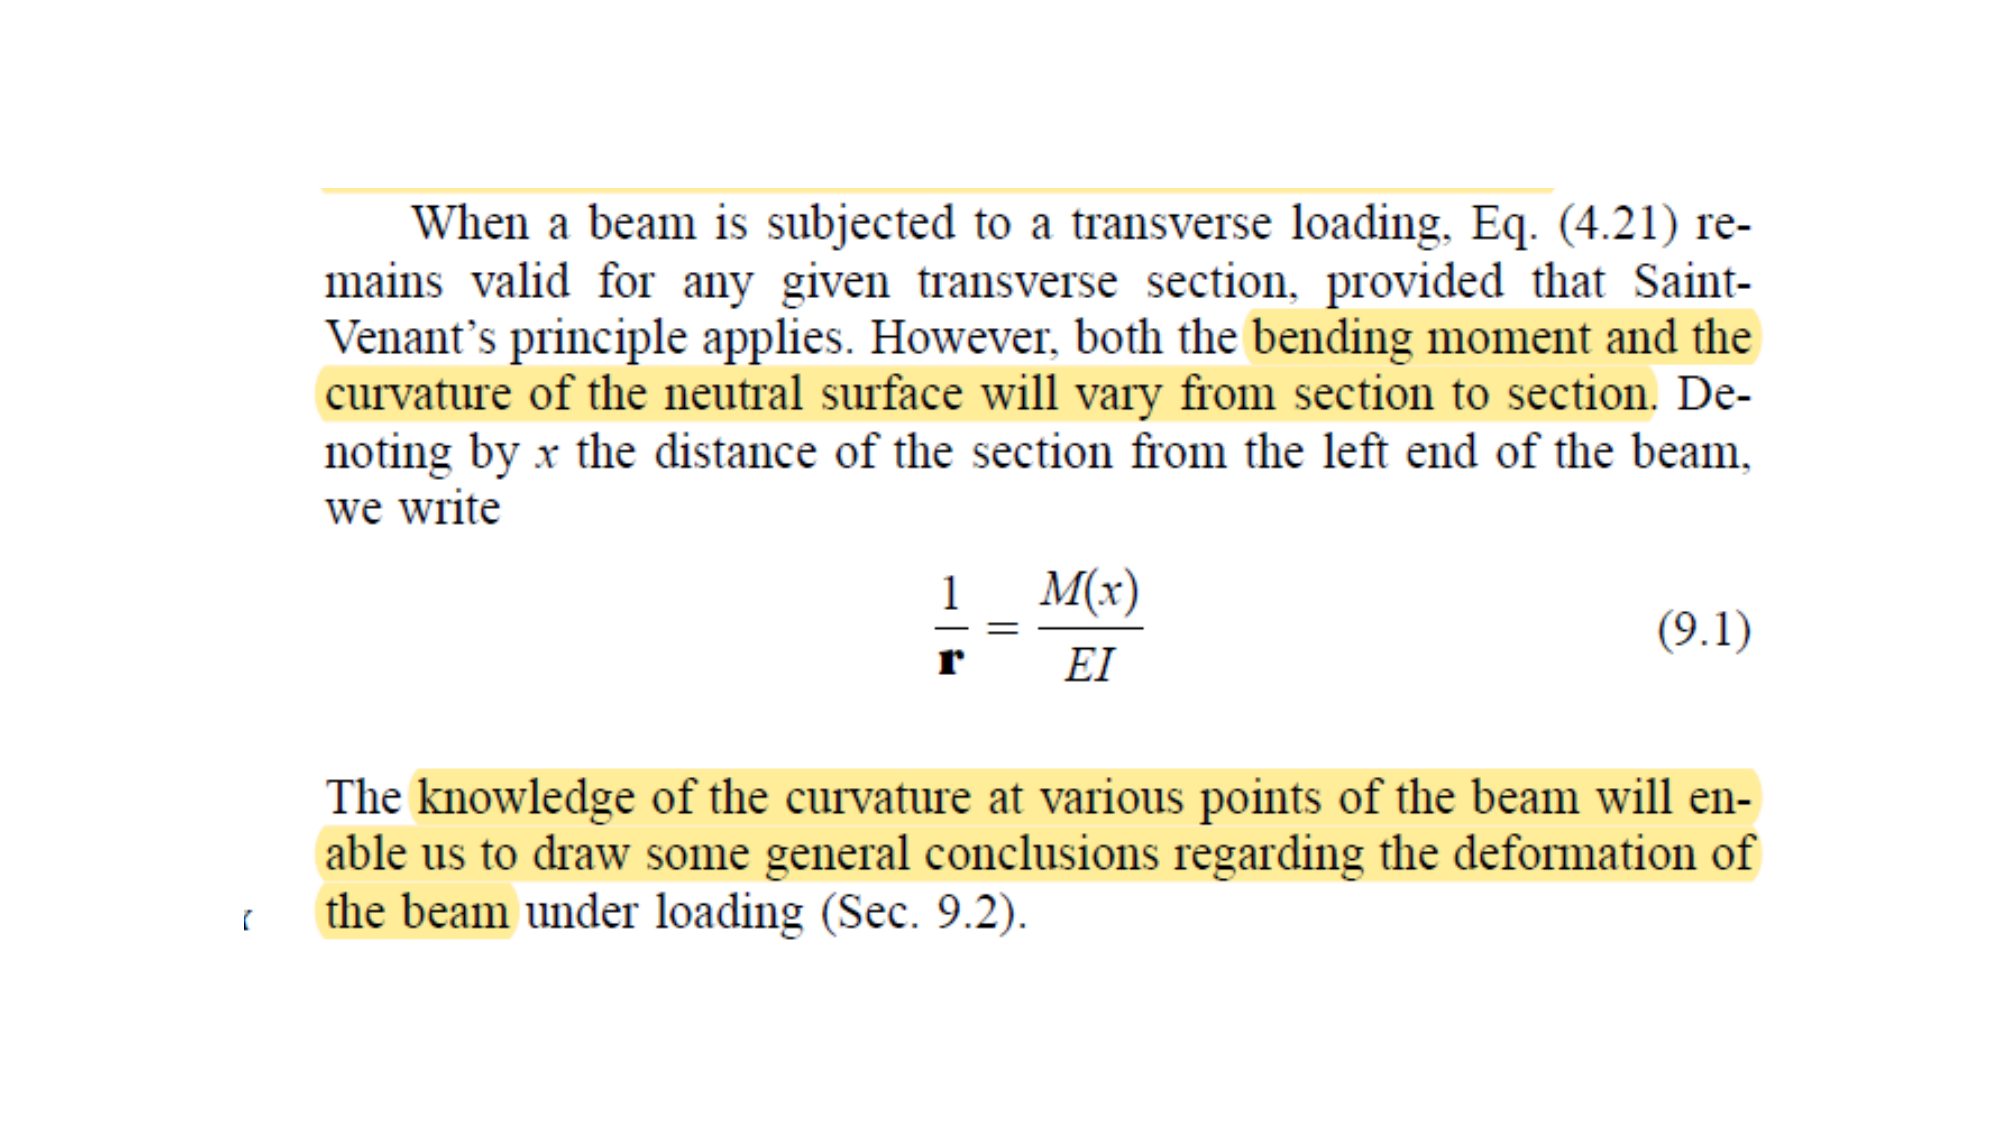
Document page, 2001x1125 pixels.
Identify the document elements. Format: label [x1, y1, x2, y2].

picture [244, 188, 1802, 960]
